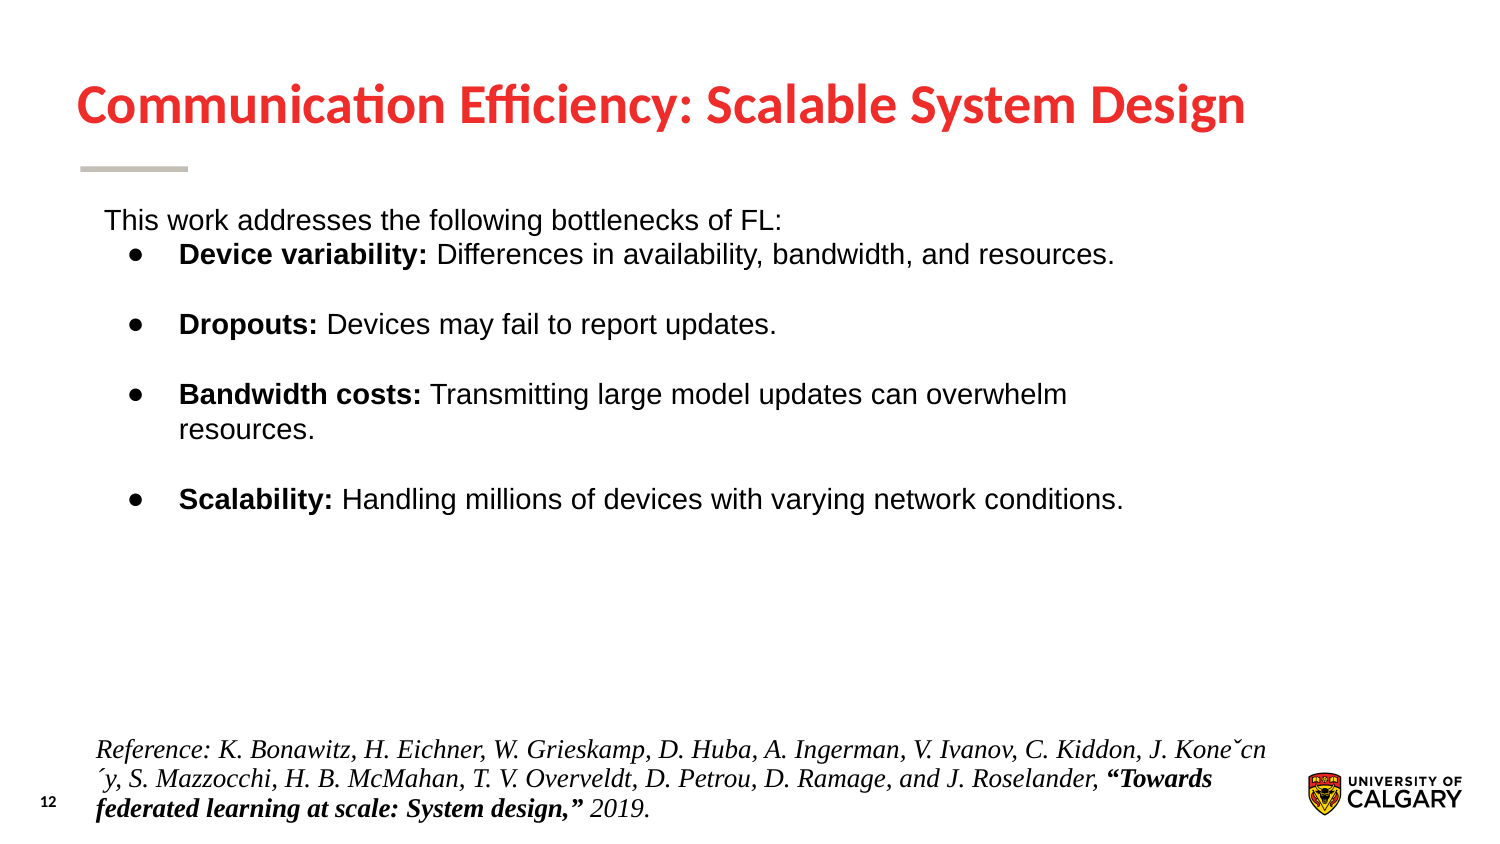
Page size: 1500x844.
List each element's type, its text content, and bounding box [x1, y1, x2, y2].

text_box Reference: K. Bonawitz, H. Eichner, W. Grieskamp, D. Huba, A. Ingerman, V. Ivanov, C. Kiddon, J. Koneˇcn´y, S. Mazzocchi, H. B. McMahan, T. V. Overveldt, D. Petrou, D. Ramage, and J. Roselander, “Towards federated learning at scale: System design,” 2019. [80, 720, 1288, 838]
title Communication Efficiency: Scalable System Design [65, 45, 1476, 167]
picture [1291, 759, 1479, 825]
text_box This work addresses the following bottlenecks of FL: Device variability: Differences in availability, bandwidth, and resources. Dropouts: Devices may fail to report updates. Bandwidth costs: Transmitting large model updates can overwhelm resources. Scalability: Handling millions of devices with varying network conditions. [88, 185, 1199, 700]
